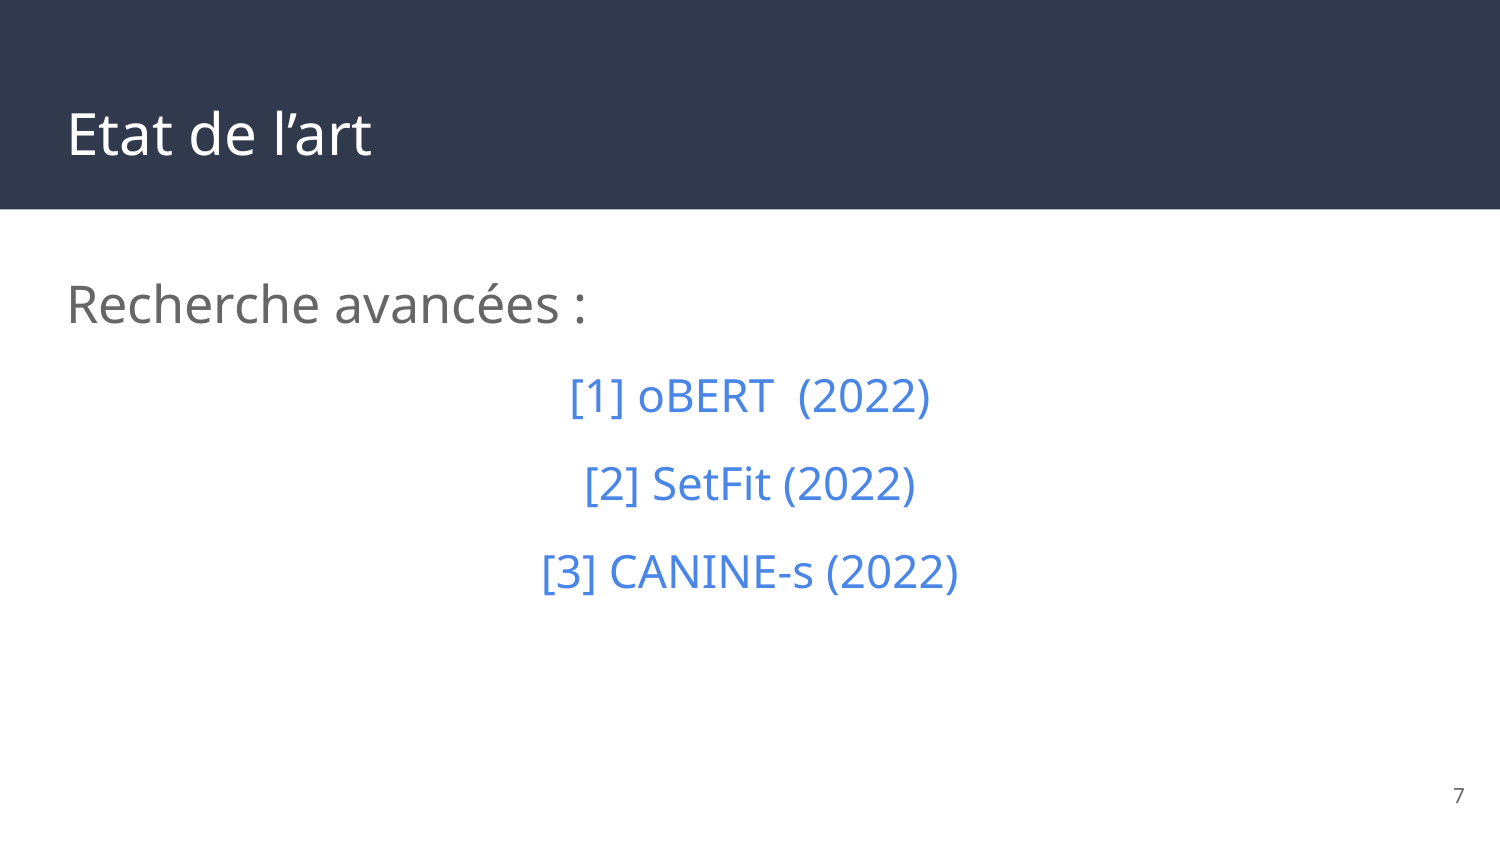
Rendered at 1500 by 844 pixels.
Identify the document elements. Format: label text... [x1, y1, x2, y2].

slide_number 7 [1389, 764, 1480, 830]
list Recherche avancées : [1] oBERT (2022) [2] SetFit (2022) [3] CANINE-s (2022) [51, 247, 1449, 752]
title Etat de l’art [51, 82, 1449, 185]
